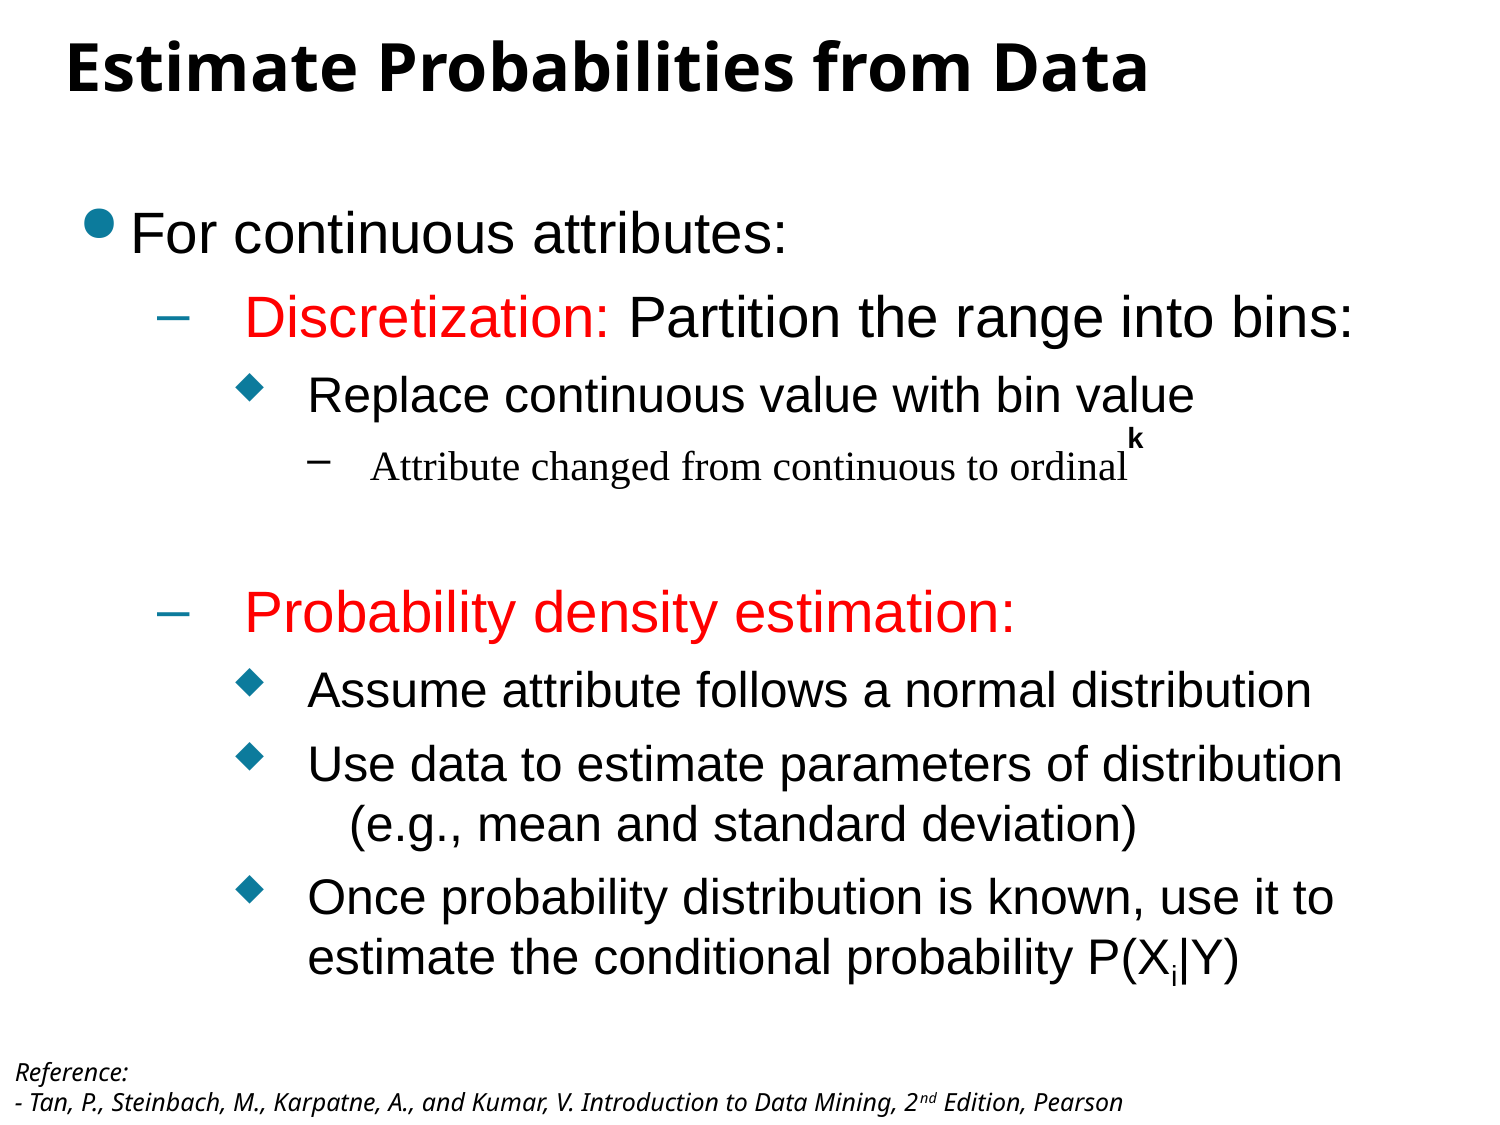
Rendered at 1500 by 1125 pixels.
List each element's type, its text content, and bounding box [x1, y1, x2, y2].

title Estimate Probabilities from Data [50, 24, 1475, 113]
text_box k [1112, 412, 1150, 463]
list For continuous attributes: Discretization: Partition the range into bins: Replace continuous value with bin value Attribute changed from continuous to ordinal Probability density estimation: Assume attribute follows a normal distribution Use data to estimate parameters of distribution (e.g., mean and standard deviation) Once probability distribution is known, use it to estimate the conditional probability P(Xi|Y) [67, 187, 1432, 1038]
